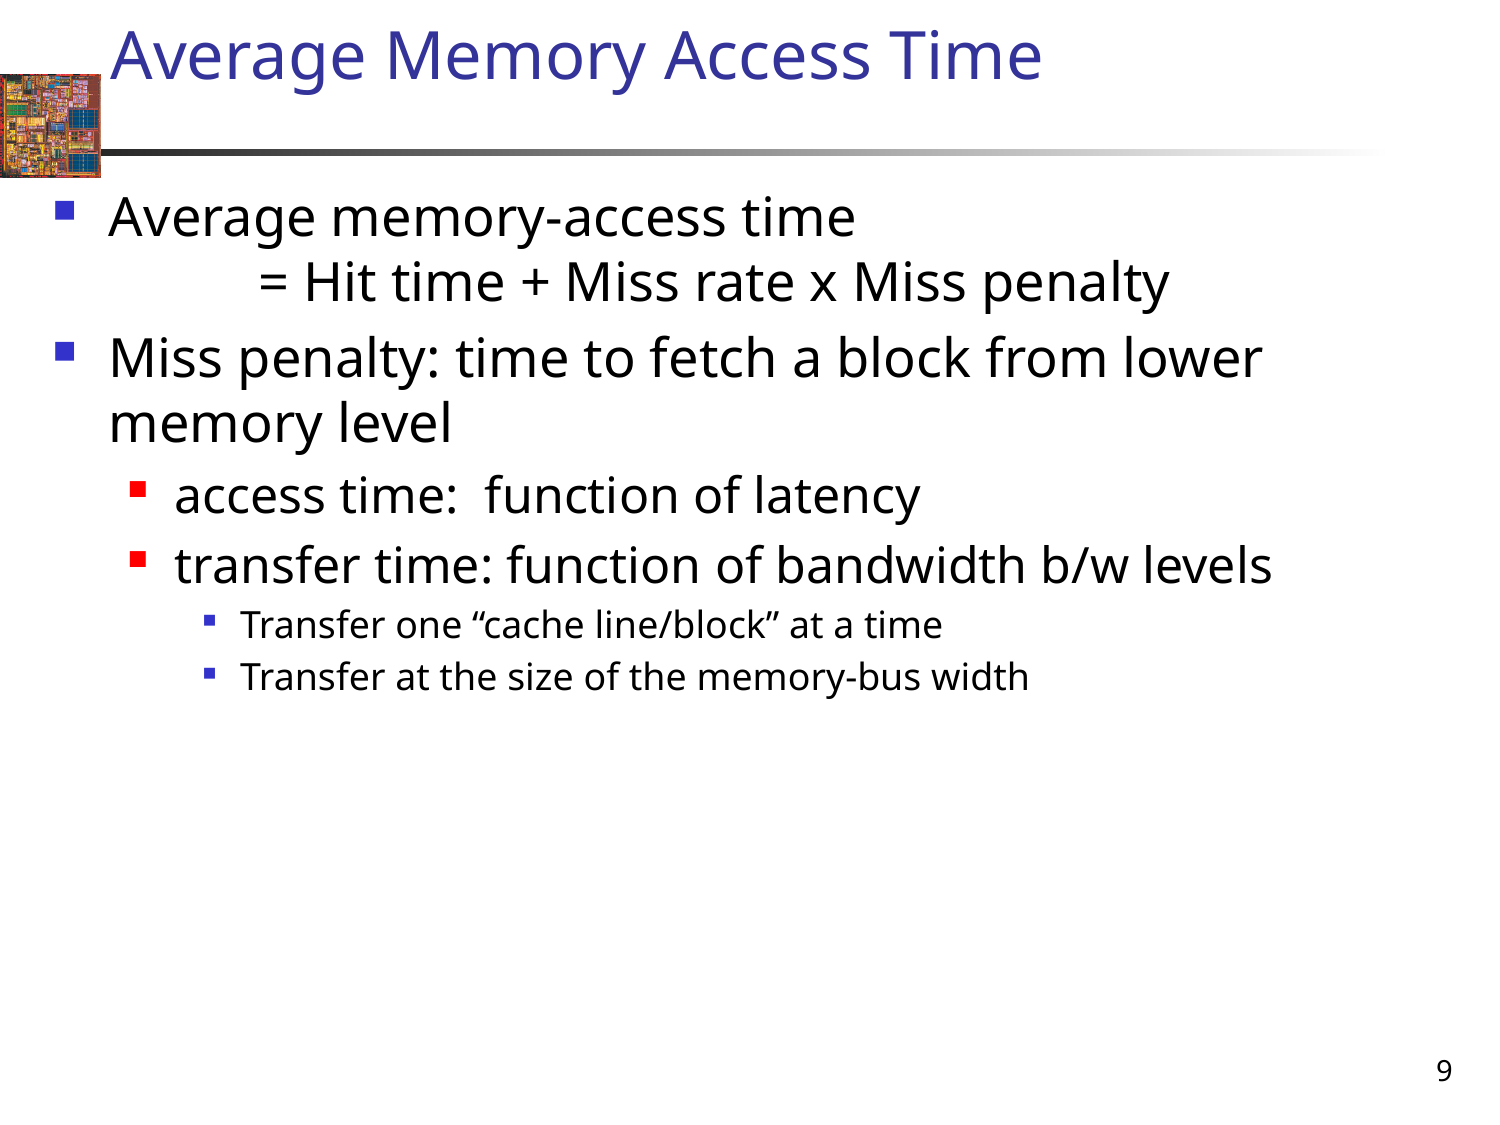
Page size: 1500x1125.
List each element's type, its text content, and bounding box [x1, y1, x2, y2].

title Average Memory Access Time [95, 22, 1426, 101]
list Average memory-access time = Hit time + Miss rate x Miss penalty Miss penalty: time to fetch a block from lower memory level access time: function of latency transfer time: function of bandwidth b/w levels Transfer one “cache line/block” at a time Transfer at the size of the memory-bus width [37, 174, 1470, 1007]
slide_number 9 [1155, 1024, 1468, 1100]
picture [0, 74, 101, 178]
